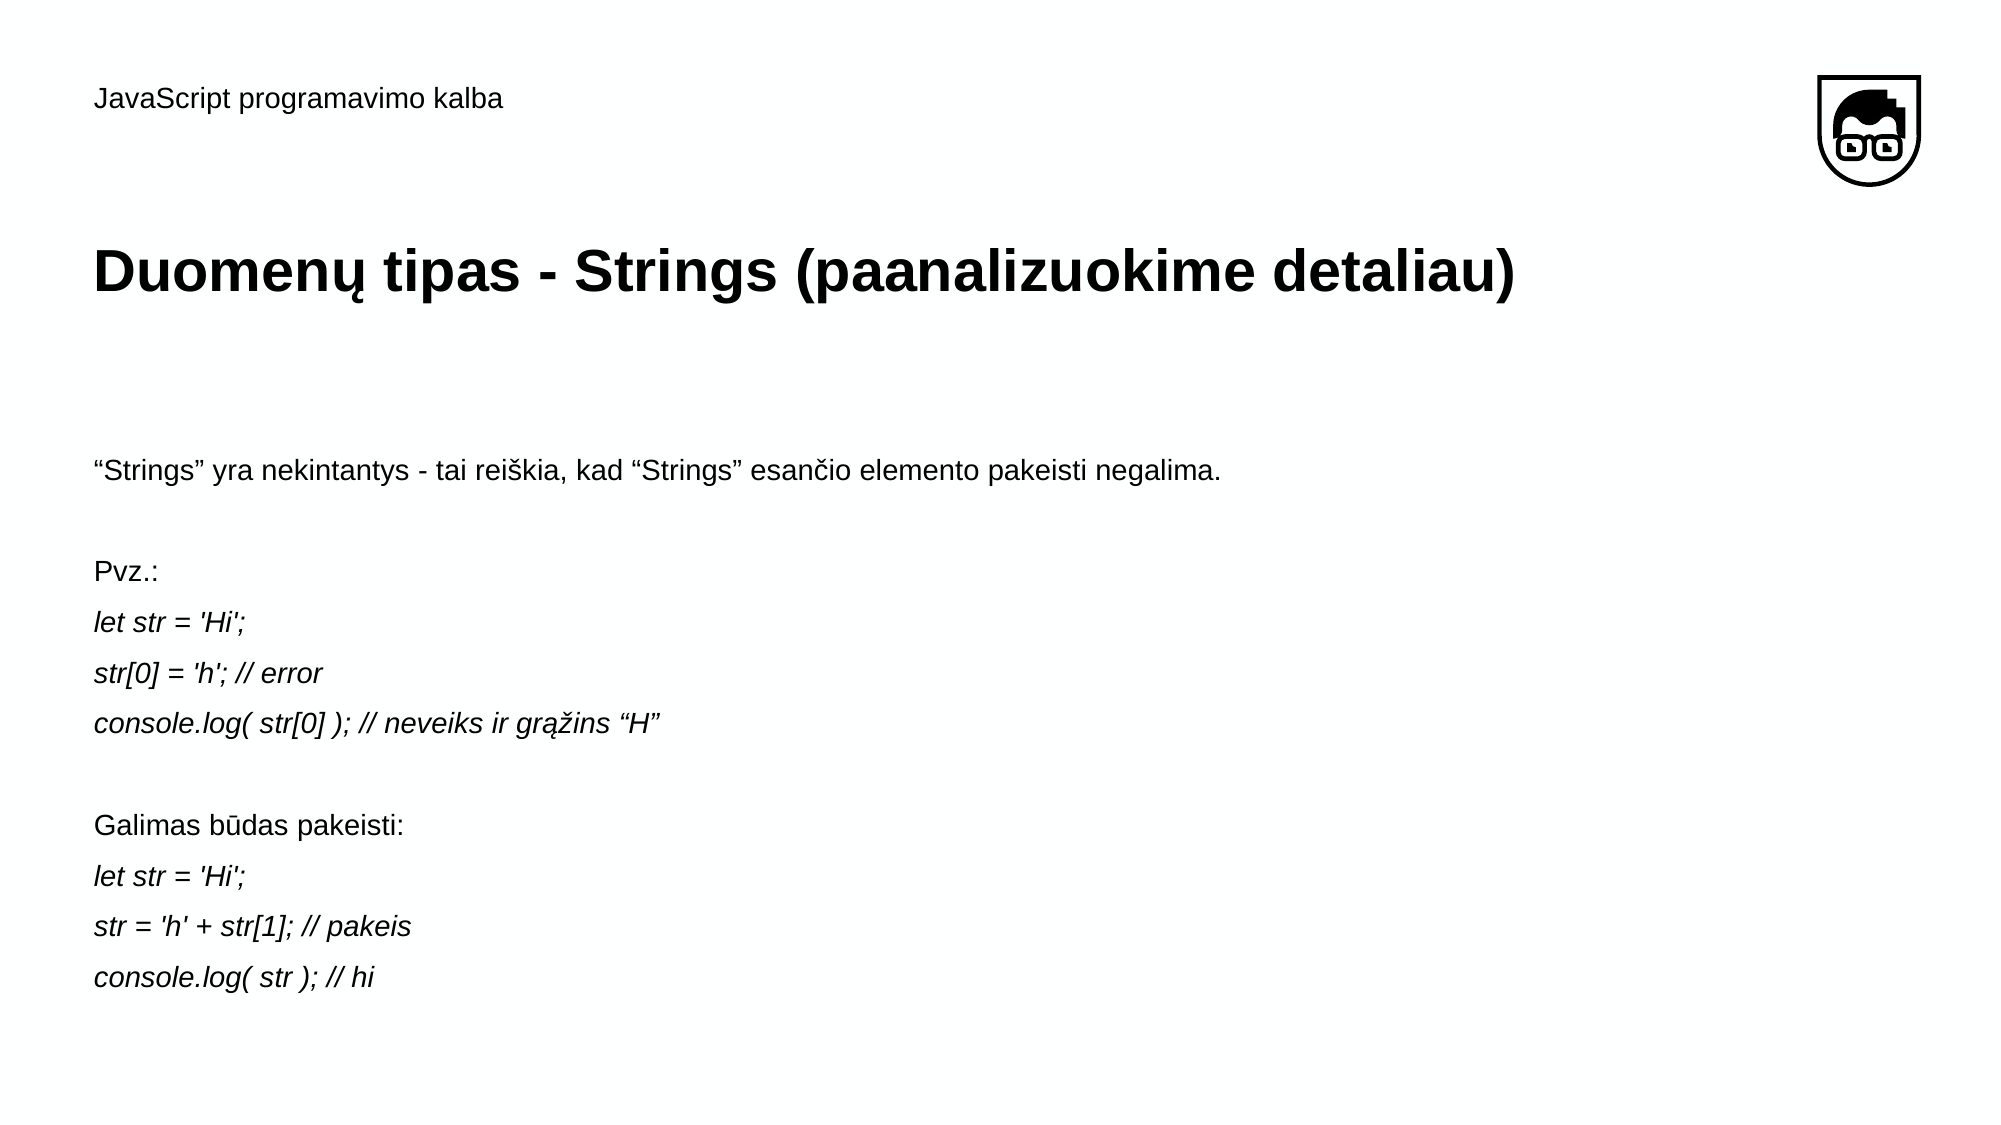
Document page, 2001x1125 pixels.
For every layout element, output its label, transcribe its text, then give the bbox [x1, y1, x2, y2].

title Duomenų tipas - Strings (paanalizuokime detaliau) [78, 224, 1851, 438]
list JavaScript programavimo kalba [78, 75, 1102, 150]
list “Strings” yra nekintantys - tai reiškia, kad “Strings” esančio elemento pakeisti negalima. Pvz.: let str = 'Hi'; str[0] = 'h'; // error console.log( str[0] ); // neveiks ir grąžins “H” Galimas būdas pakeisti: let str = 'Hi'; str = 'h' + str[1]; // pakeis console.log( str ); // hi [78, 438, 1861, 1125]
